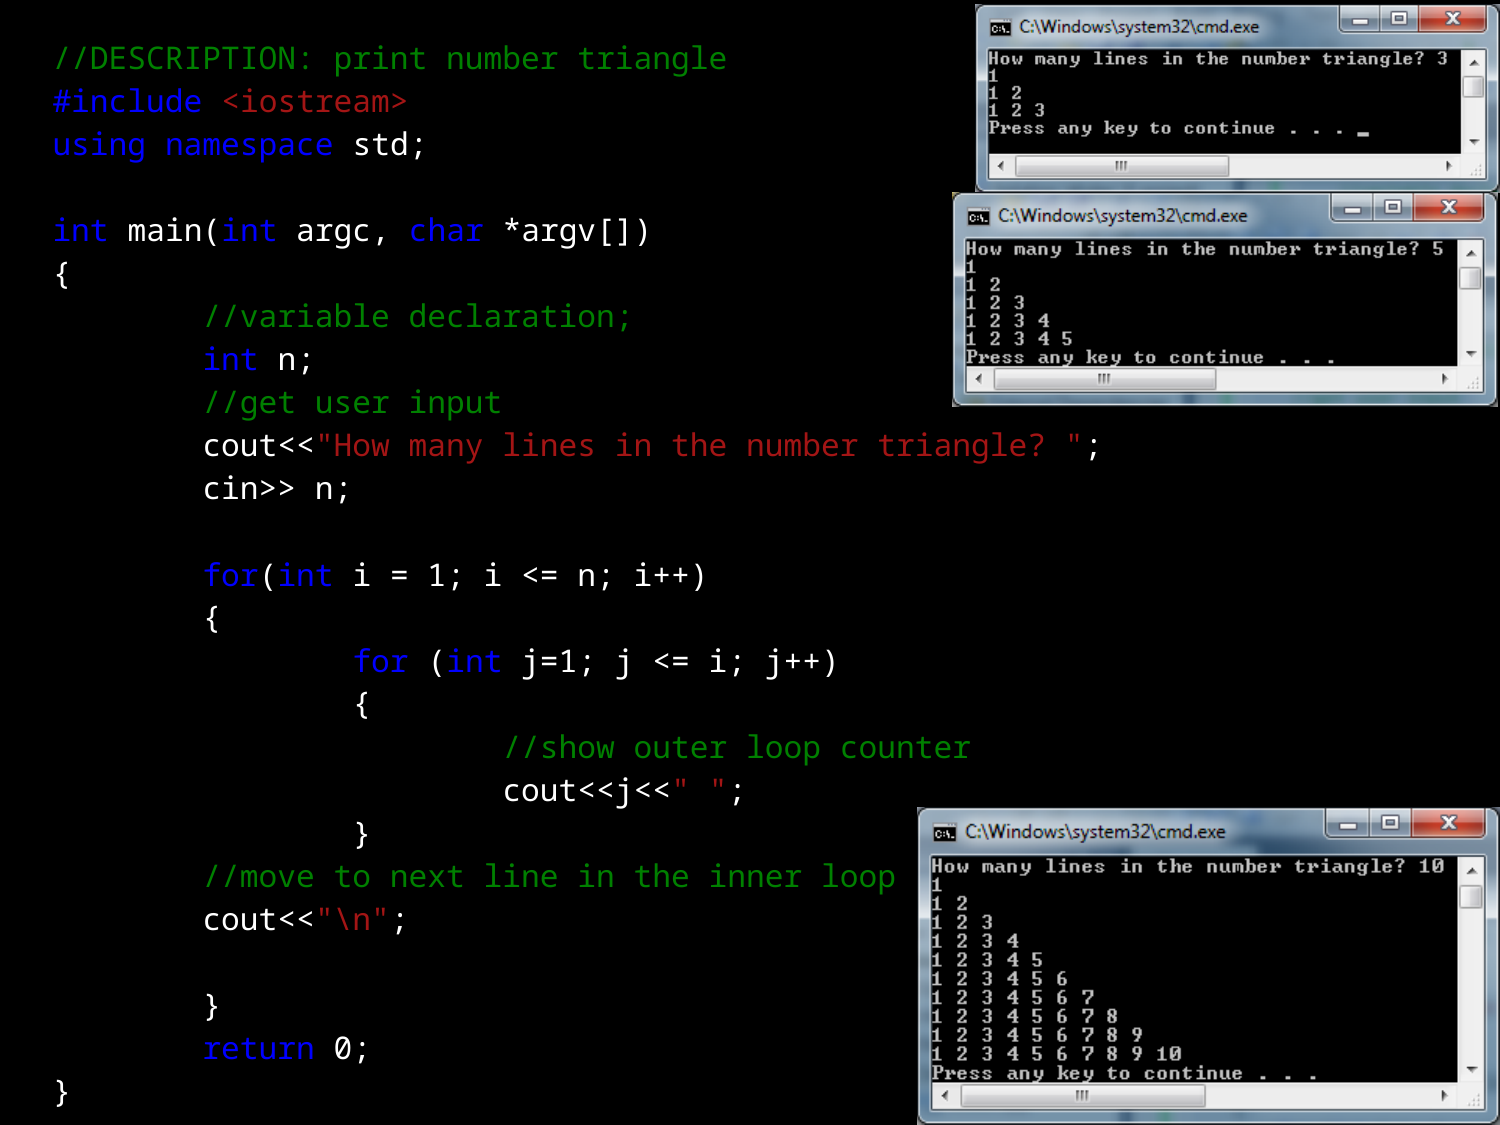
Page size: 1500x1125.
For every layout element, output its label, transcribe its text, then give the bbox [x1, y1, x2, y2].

picture [916, 807, 1500, 1125]
picture [951, 4, 1500, 407]
list //DESCRIPTION: print number triangle #include <iostream> using namespace std; int main(int argc, char *argv[]) { //variable declaration; int n; //get user input cout<<"How many lines in the number triangle? "; cin>> n; for(int i = 1; i <= n; i++) { for (int j=1; j <= i; j++) { //show outer loop counter cout<<j<<" "; } //move to next line in the inner loop cout<<"\n"; } return 0; } [37, 24, 1463, 1063]
